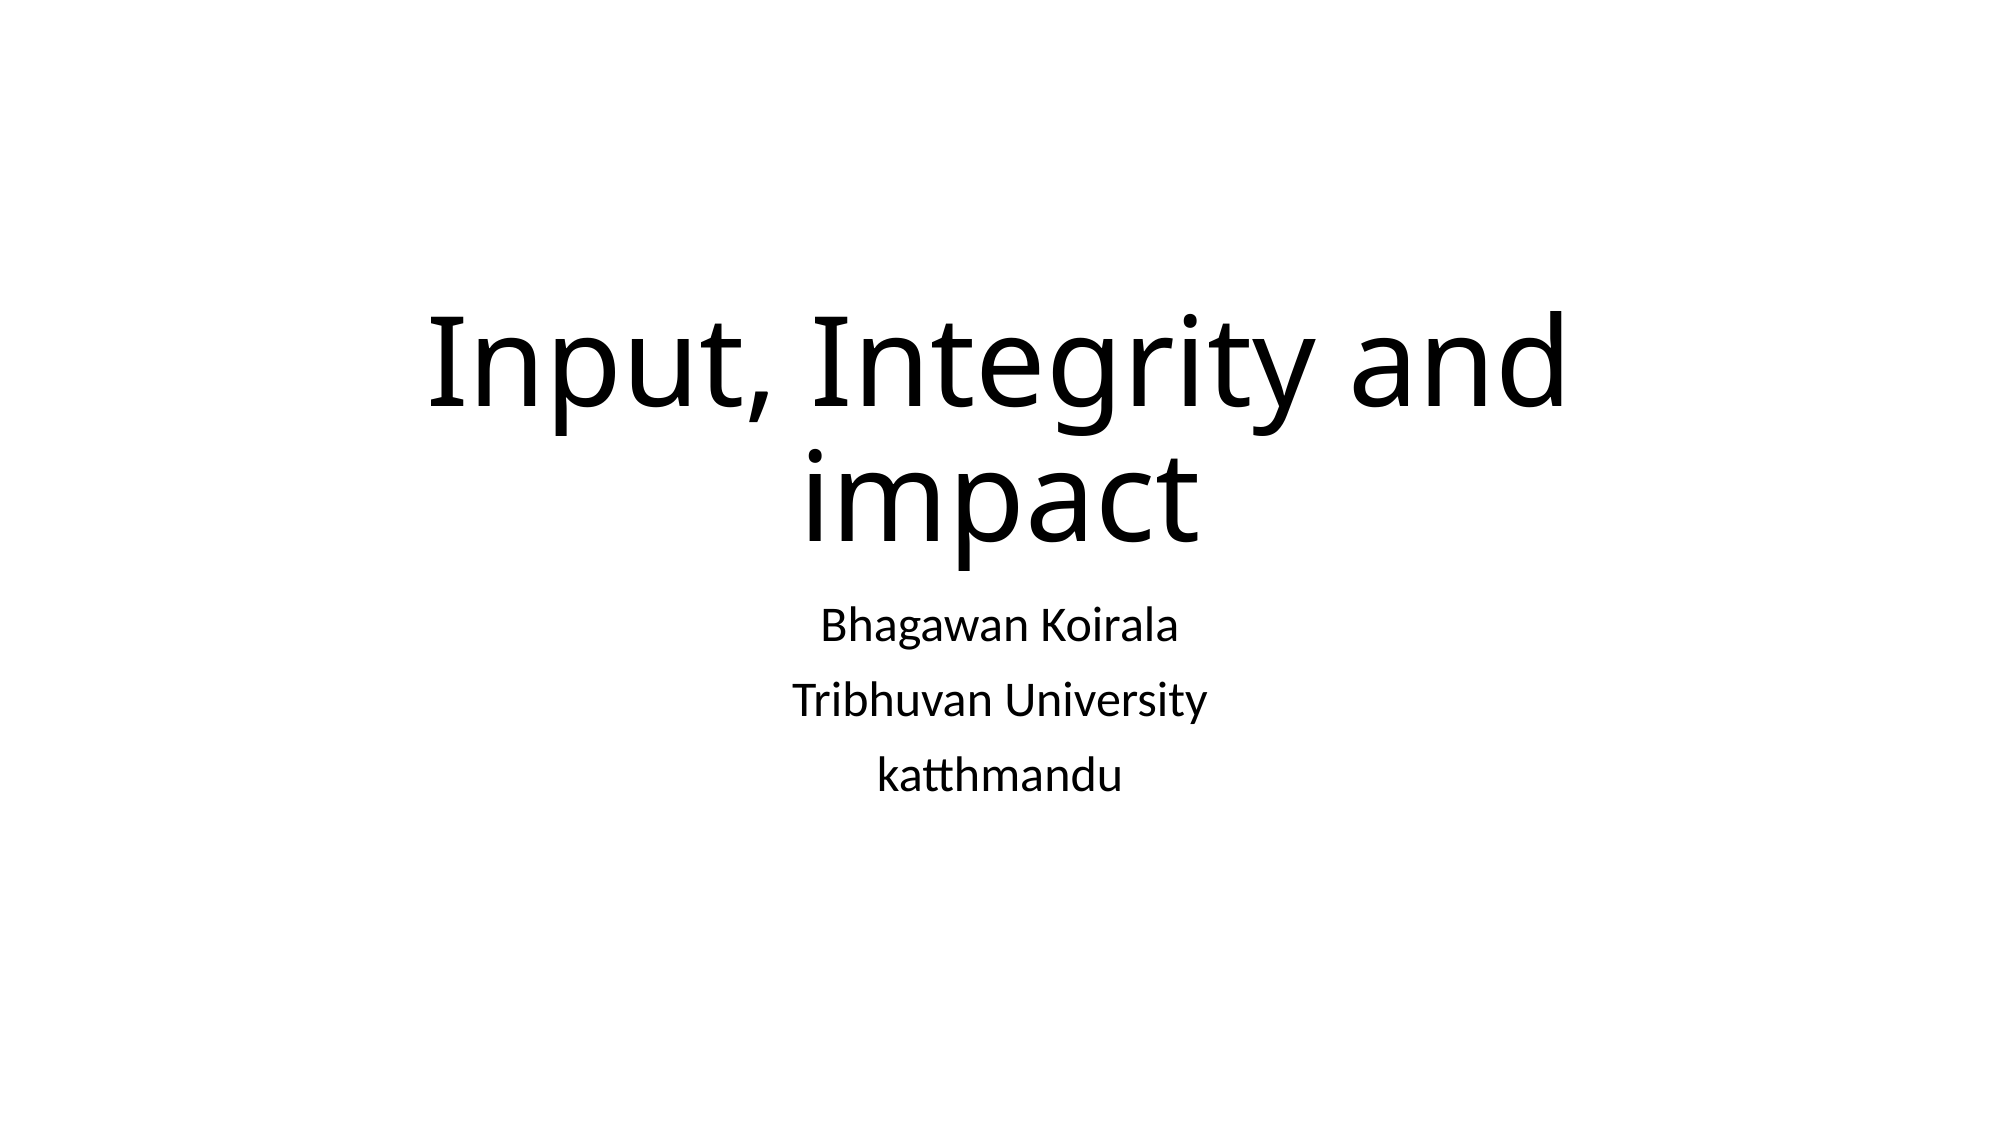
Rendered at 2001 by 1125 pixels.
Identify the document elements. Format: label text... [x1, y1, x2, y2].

subtitle Bhagawan Koirala Tribhuvan University katthmandu [249, 590, 1750, 863]
title Input, Integrity and impact [249, 184, 1750, 576]
